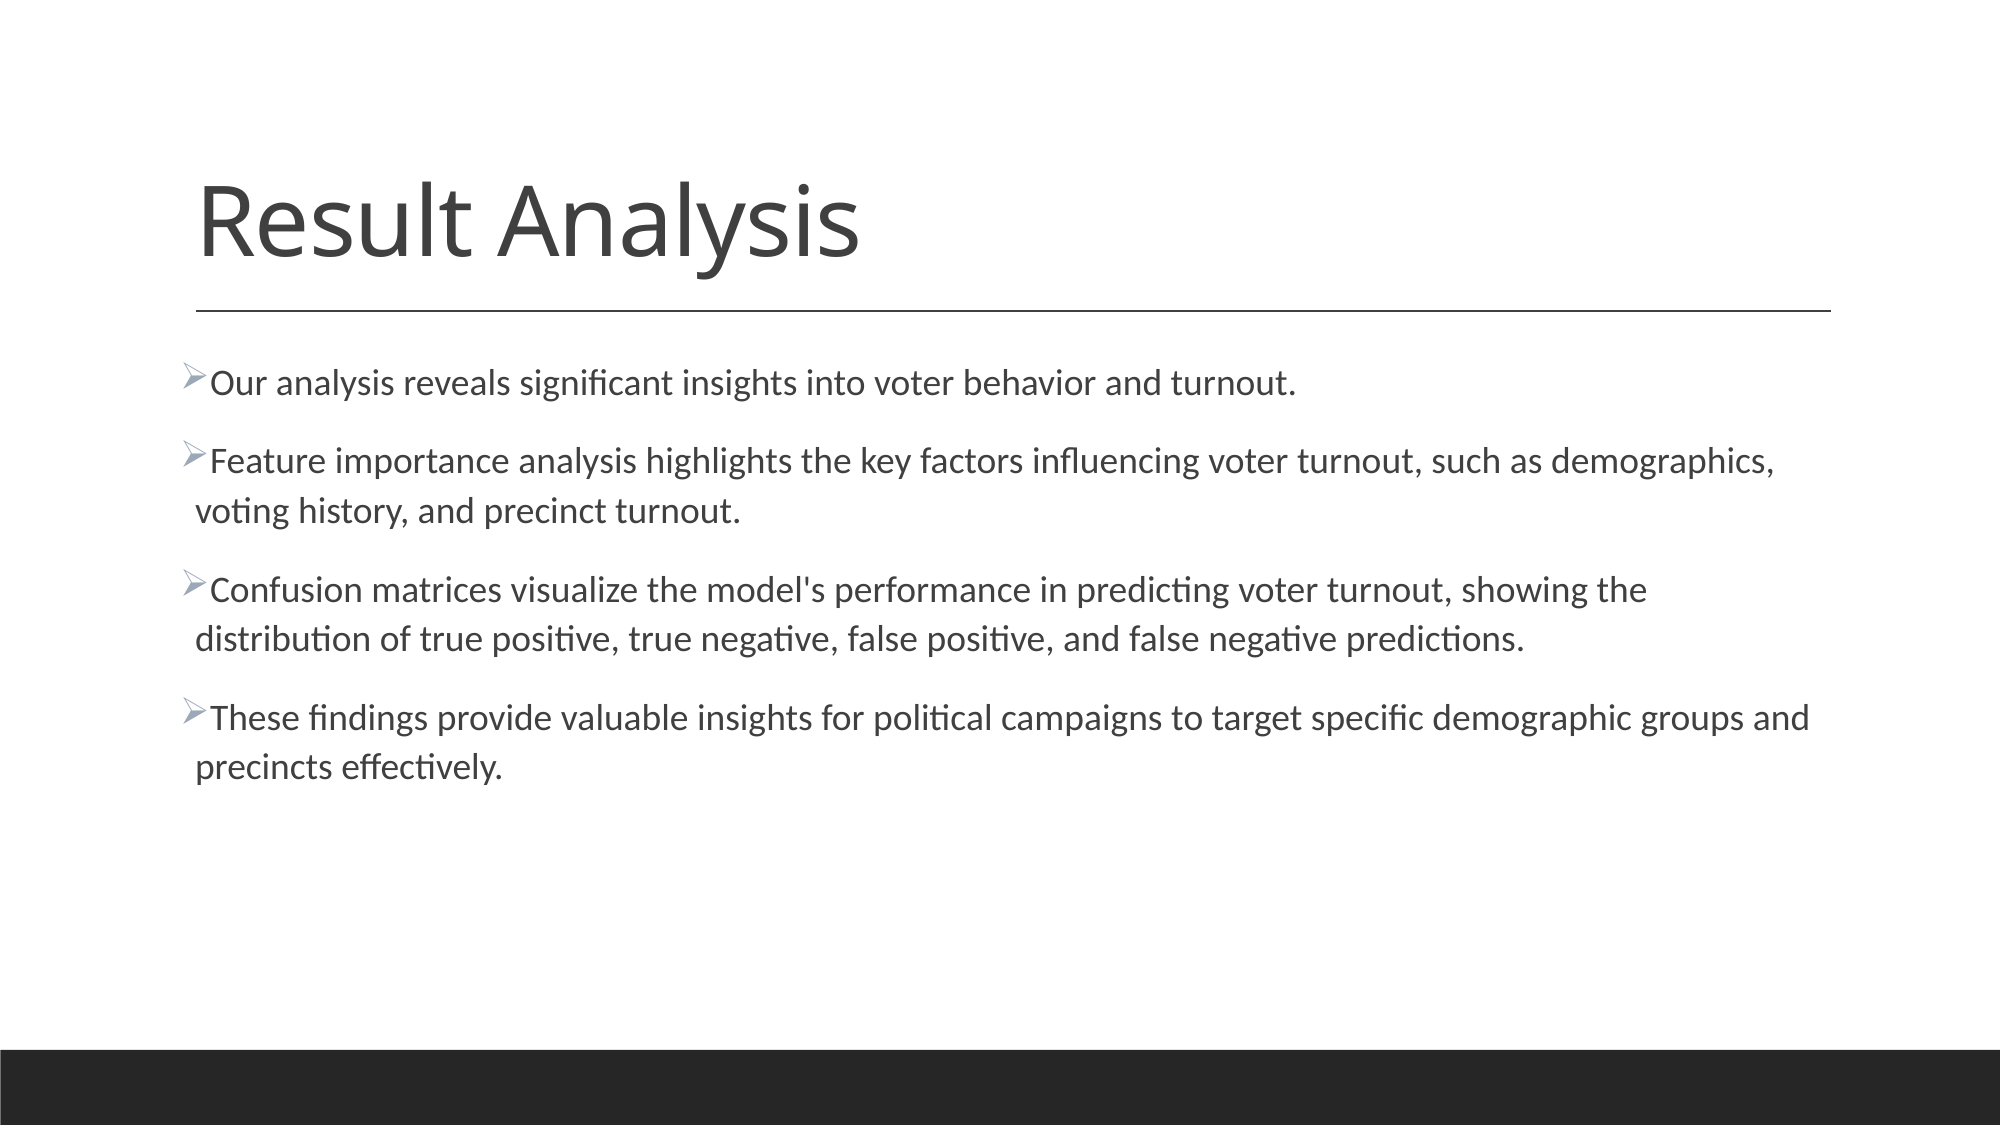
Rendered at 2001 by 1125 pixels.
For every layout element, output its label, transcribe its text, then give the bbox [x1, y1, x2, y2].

title Result Analysis [180, 47, 1830, 285]
list Our analysis reveals significant insights into voter behavior and turnout. Feature importance analysis highlights the key factors influencing voter turnout, such as demographics, voting history, and precinct turnout. Confusion matrices visualize the model's performance in predicting voter turnout, showing the distribution of true positive, true negative, false positive, and false negative predictions. These findings provide valuable insights for political campaigns to target specific demographic groups and precincts effectively. [180, 345, 1830, 963]
